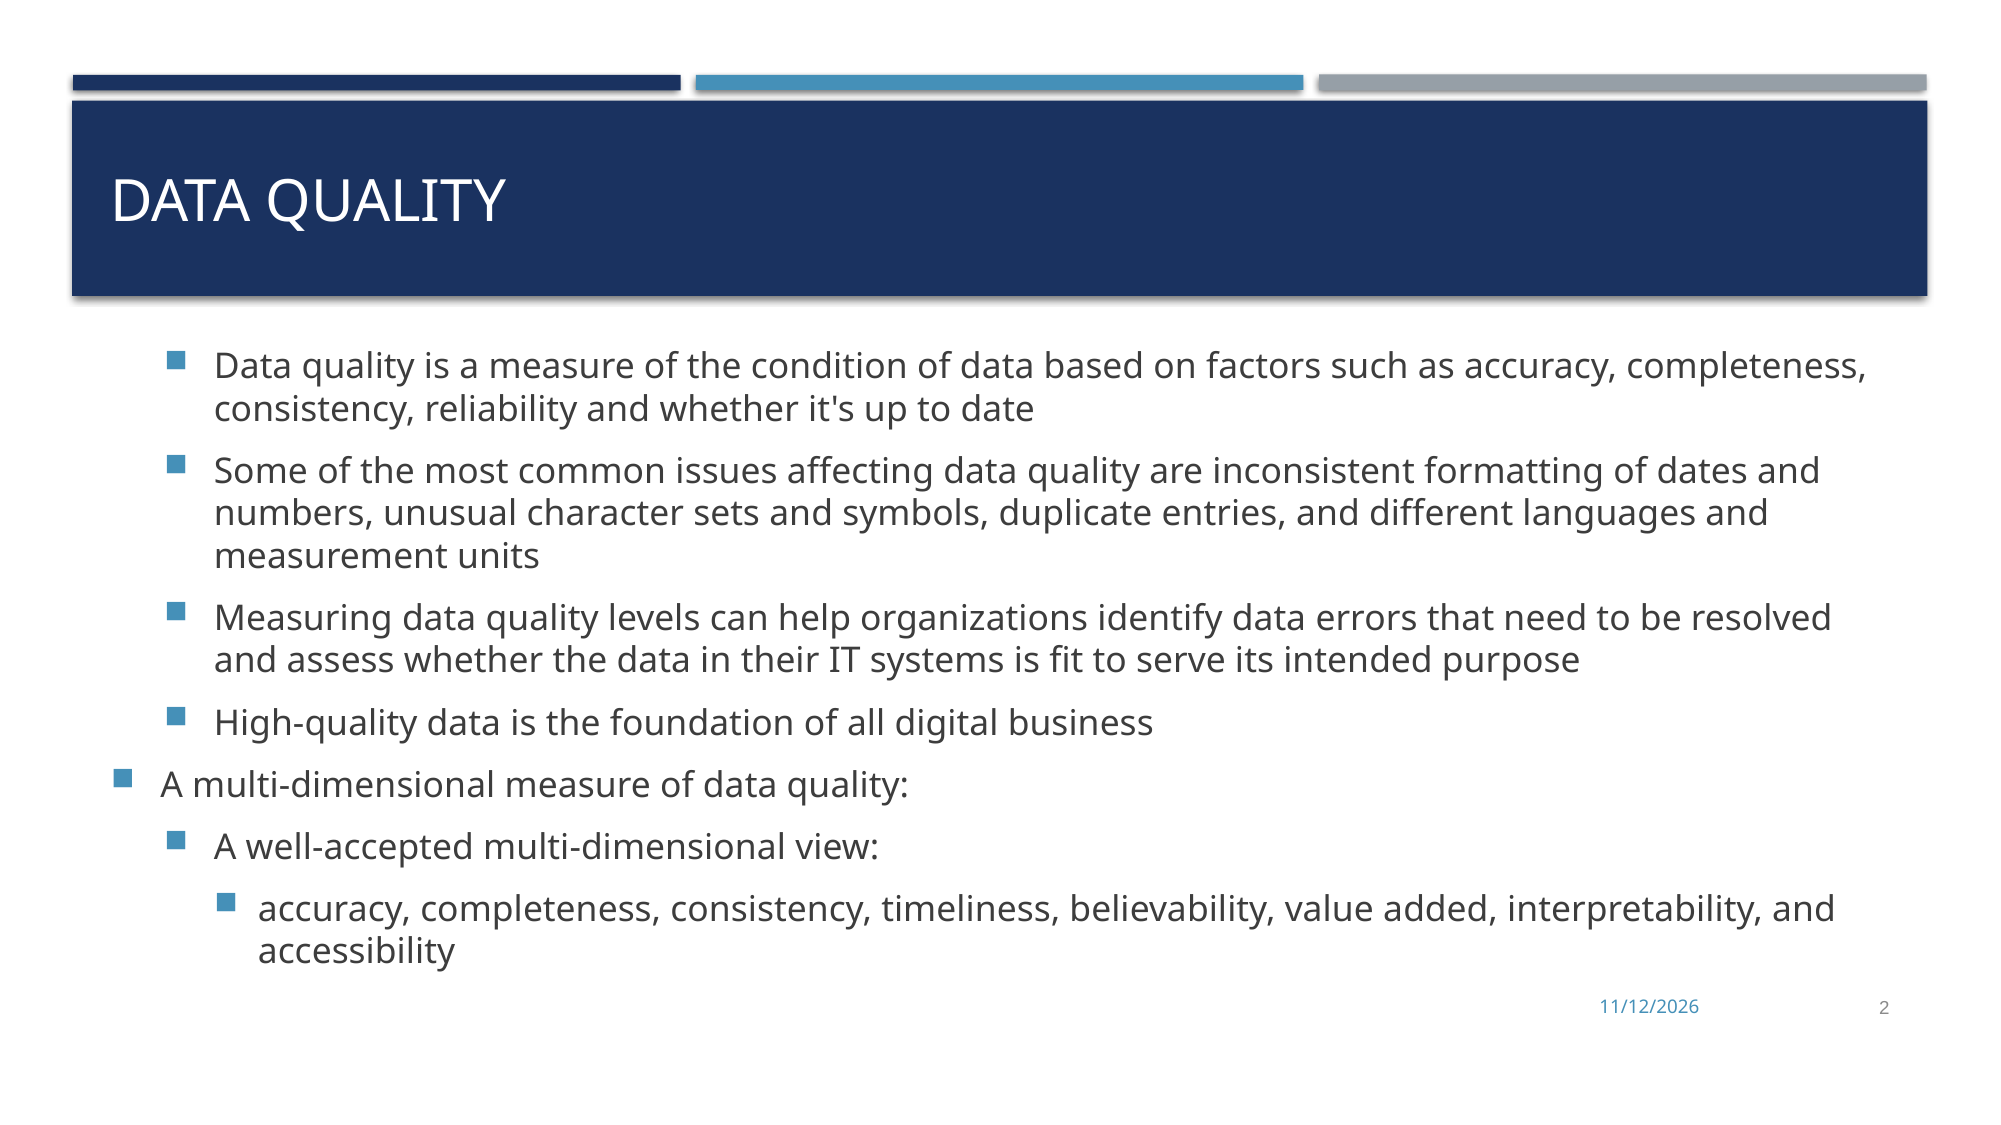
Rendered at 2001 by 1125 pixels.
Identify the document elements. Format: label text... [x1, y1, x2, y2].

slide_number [1247, 977, 1715, 1037]
list Data quality is a measure of the condition of data based on factors such as accuracy, completeness, consistency, reliability and whether it's up to date Some of the most common issues affecting data quality are inconsistent formatting of dates and numbers, unusual character sets and symbols, duplicate entries, and different languages and measurement units Measuring data quality levels can help organizations identify data errors that need to be resolved and assess whether the data in their IT systems is fit to serve its intended purpose High-quality data is the foundation of all digital business A multi-dimensional measure of data quality: A well-accepted multi-dimensional view: accuracy, completeness, consistency, timeliness, believability, value added, interpretability, and accessibility [95, 335, 1905, 1055]
title Data Quality [95, 115, 1905, 282]
slide_number 2 [1732, 977, 1905, 1037]
